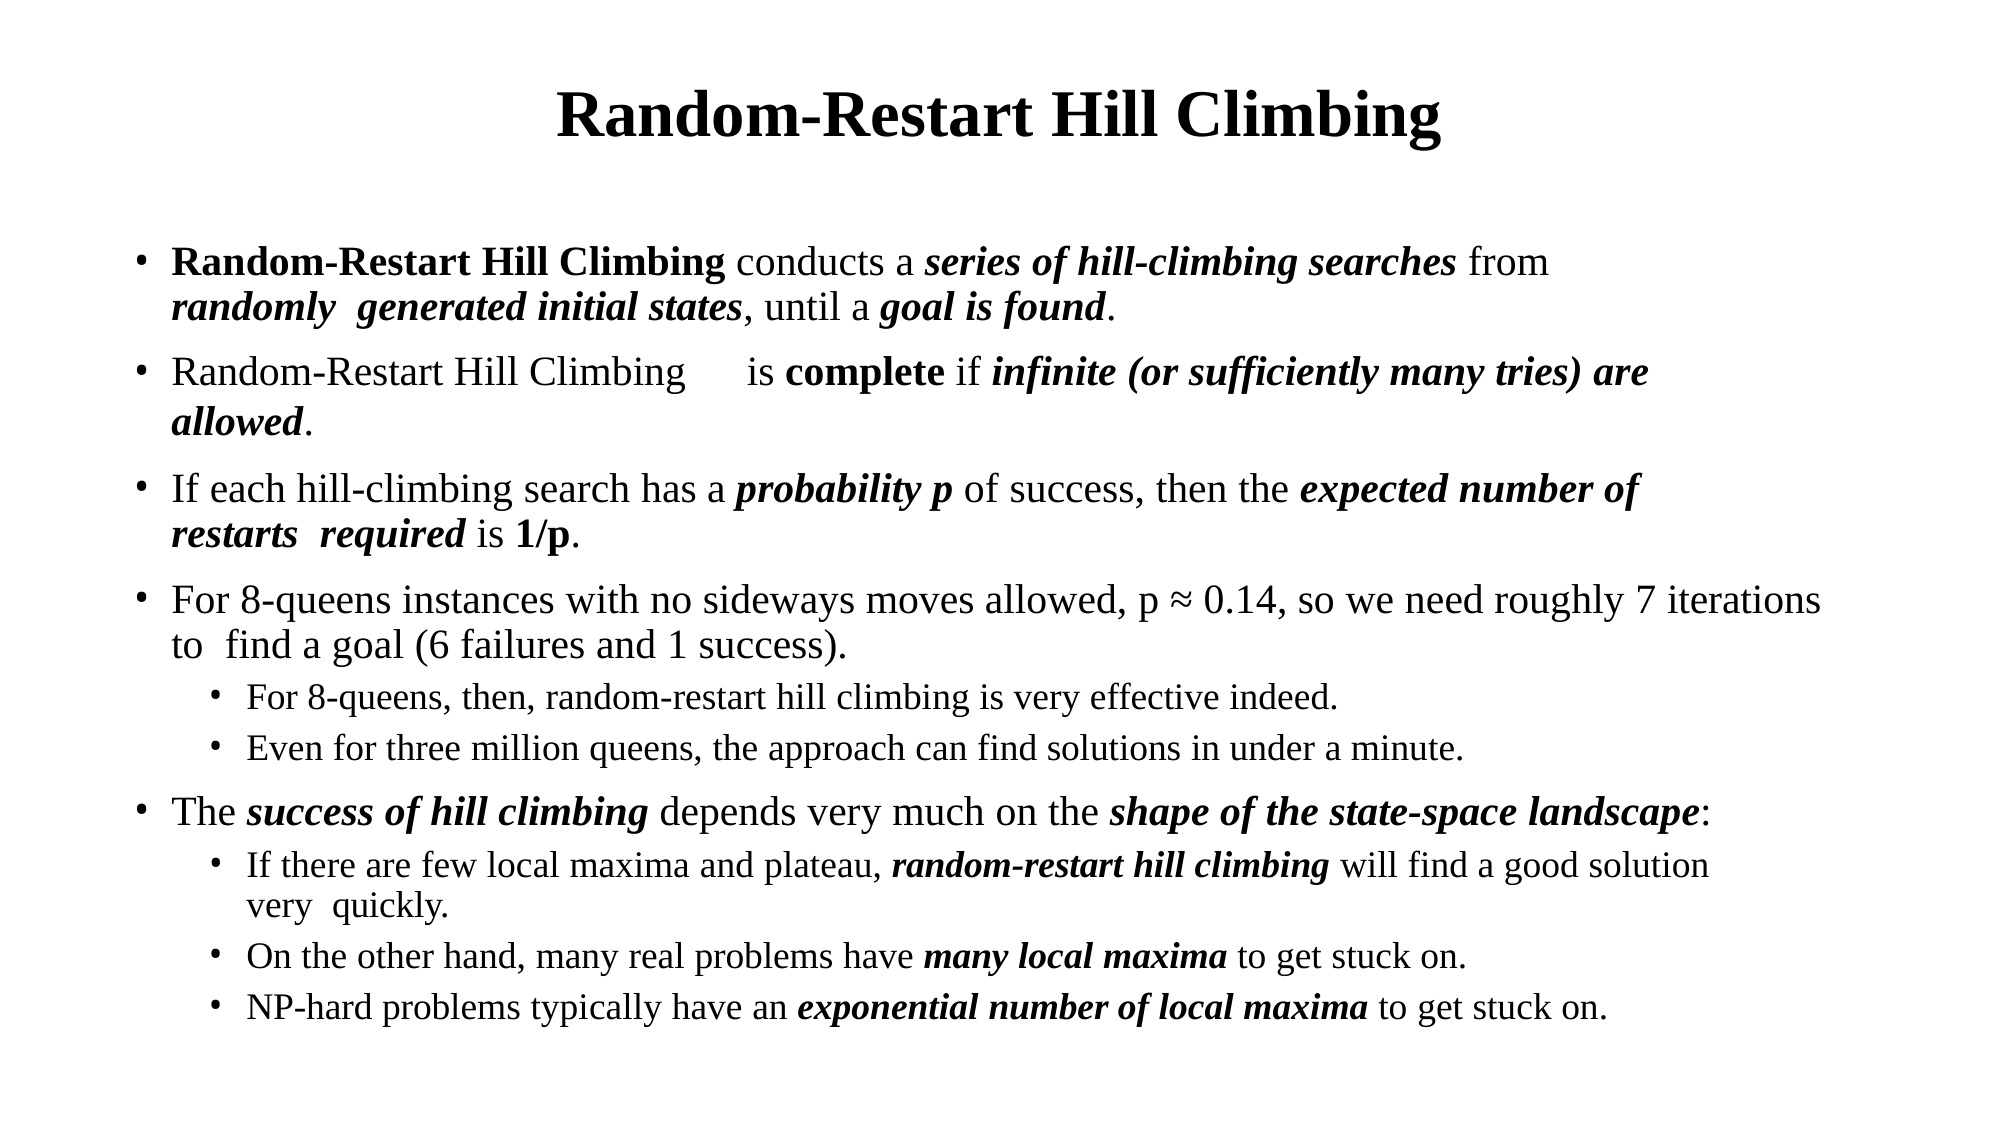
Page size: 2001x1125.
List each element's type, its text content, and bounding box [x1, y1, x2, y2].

title Random-Restart Hill Climbing [553, 67, 1444, 231]
text_box Random-Restart Hill Climbing conducts a series of hill-climbing searches from randomly generated initial states, until a goal is found. Random-Restart Hill Climbing is complete if infinite (or sufficiently many tries) are allowed. If each hill-climbing search has a probability p of success, then the expected number of restarts required is 1/p. For 8-queens instances with no sideways moves allowed, p ≈ 0.14, so we need roughly 7 iterations to find a goal (6 failures and 1 success). For 8-queens, then, random-restart hill climbing is very effective indeed. Even for three million queens, the approach can find solutions in under a minute. The success of hill climbing depends very much on the shape of the state-space landscape: If there are few local maxima and plateau, random-restart hill climbing will find a good solution very quickly. On the other hand, many real problems have many local maxima to get stuck on. NP-hard problems typically have an exponential number of local maxima to get stuck on. [131, 231, 1858, 1027]
